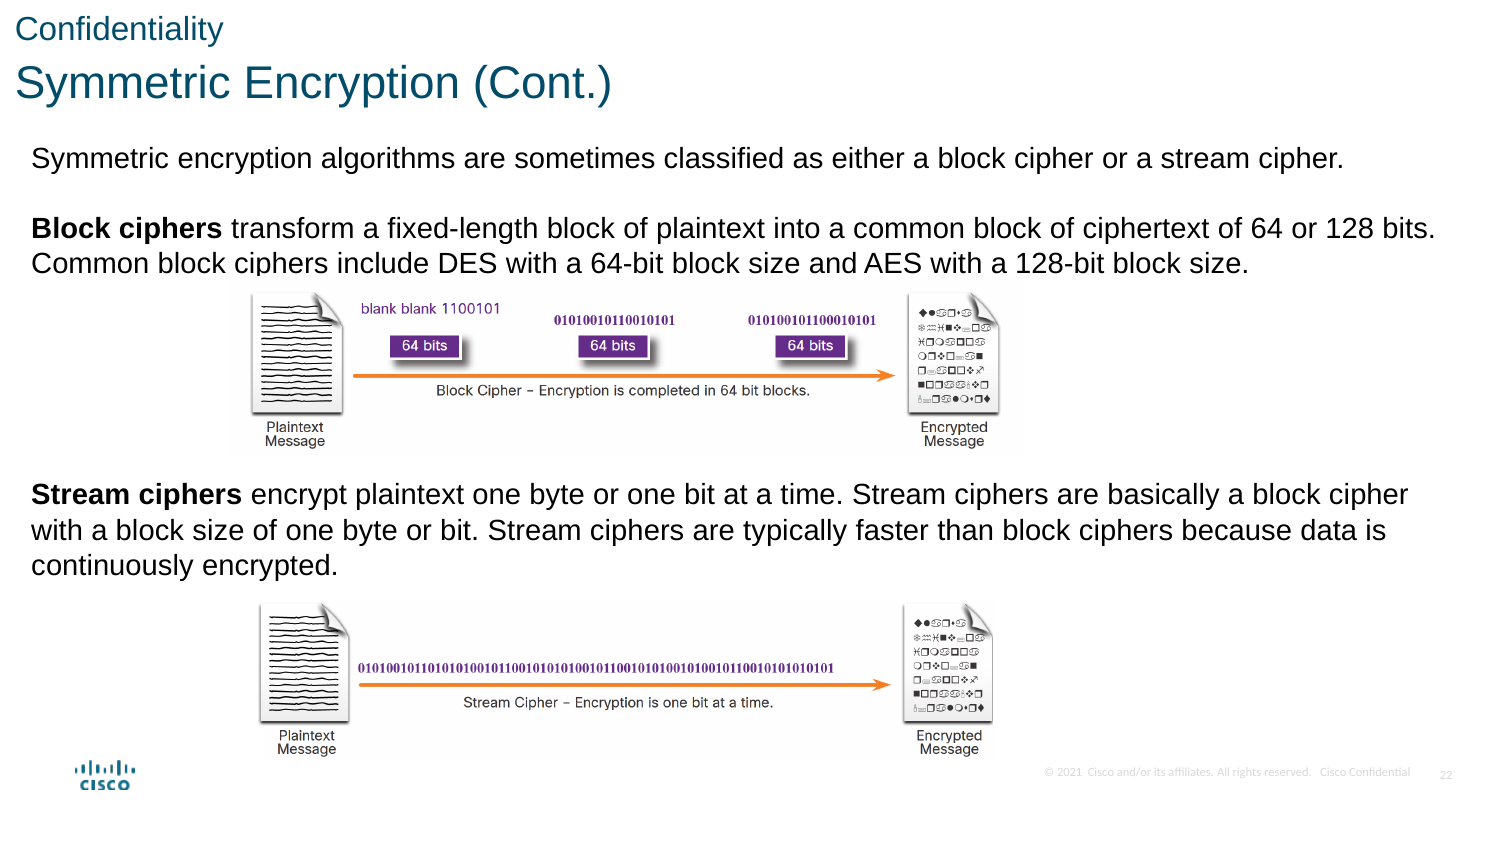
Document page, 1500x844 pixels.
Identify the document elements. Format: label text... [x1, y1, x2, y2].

text_box Stream ciphers encrypt plaintext one byte or one bit at a time. Stream ciphers are basically a block cipher with a block size of one byte or bit. Stream ciphers are typically faster than block ciphers because data is continuously encrypted. [16, 468, 1469, 589]
list Symmetric Encryption (Cont.) [0, 45, 1500, 195]
picture [75, 759, 135, 790]
picture [257, 600, 993, 762]
slide_number 22 [1425, 759, 1500, 797]
list Confidentiality [0, 0, 1500, 45]
text_box Symmetric encryption algorithms are sometimes classified as either a block cipher or a stream cipher. Block ciphers transform a fixed-length block of plaintext into a common block of ciphertext of 64 or 128 bits. Common block ciphers include DES with a 64-bit block size and AES with a 128-bit block size. [16, 132, 1500, 287]
picture [227, 275, 1024, 458]
